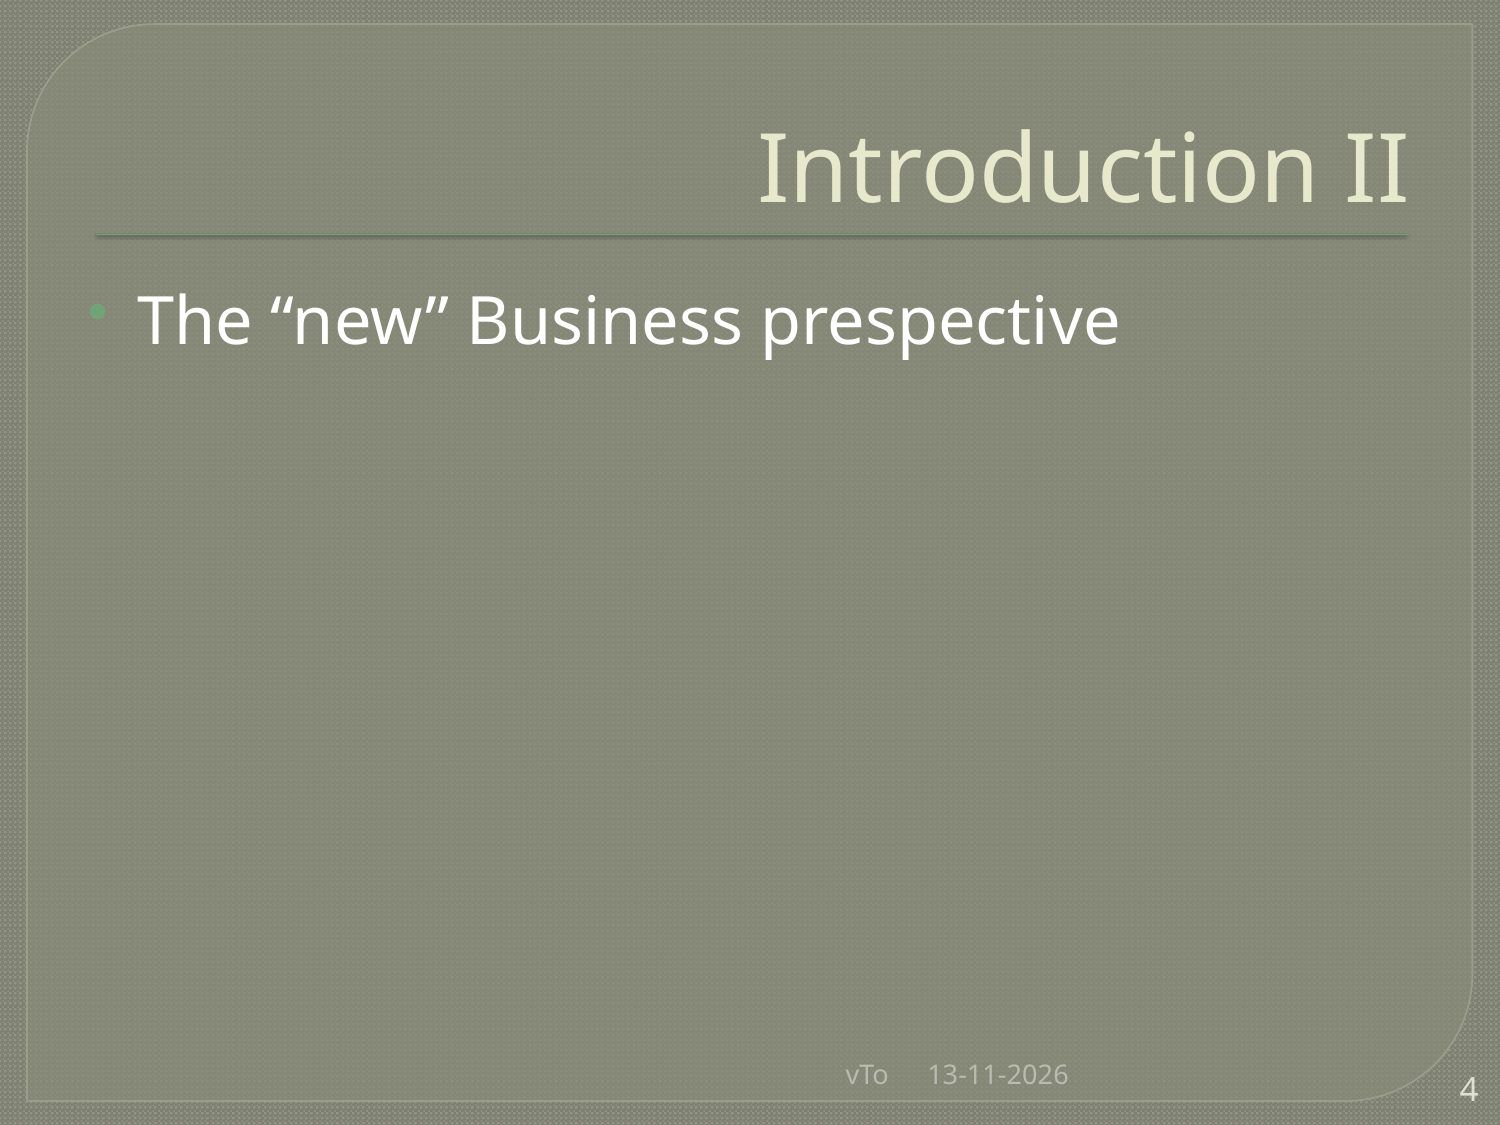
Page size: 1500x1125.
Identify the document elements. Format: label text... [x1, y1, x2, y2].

slide_number 4 [1417, 1068, 1494, 1114]
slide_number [912, 1050, 1405, 1095]
list The “new” Business prespective [75, 270, 1425, 1013]
title Introduction II [75, 41, 1425, 230]
footer vTo [212, 1050, 904, 1095]
